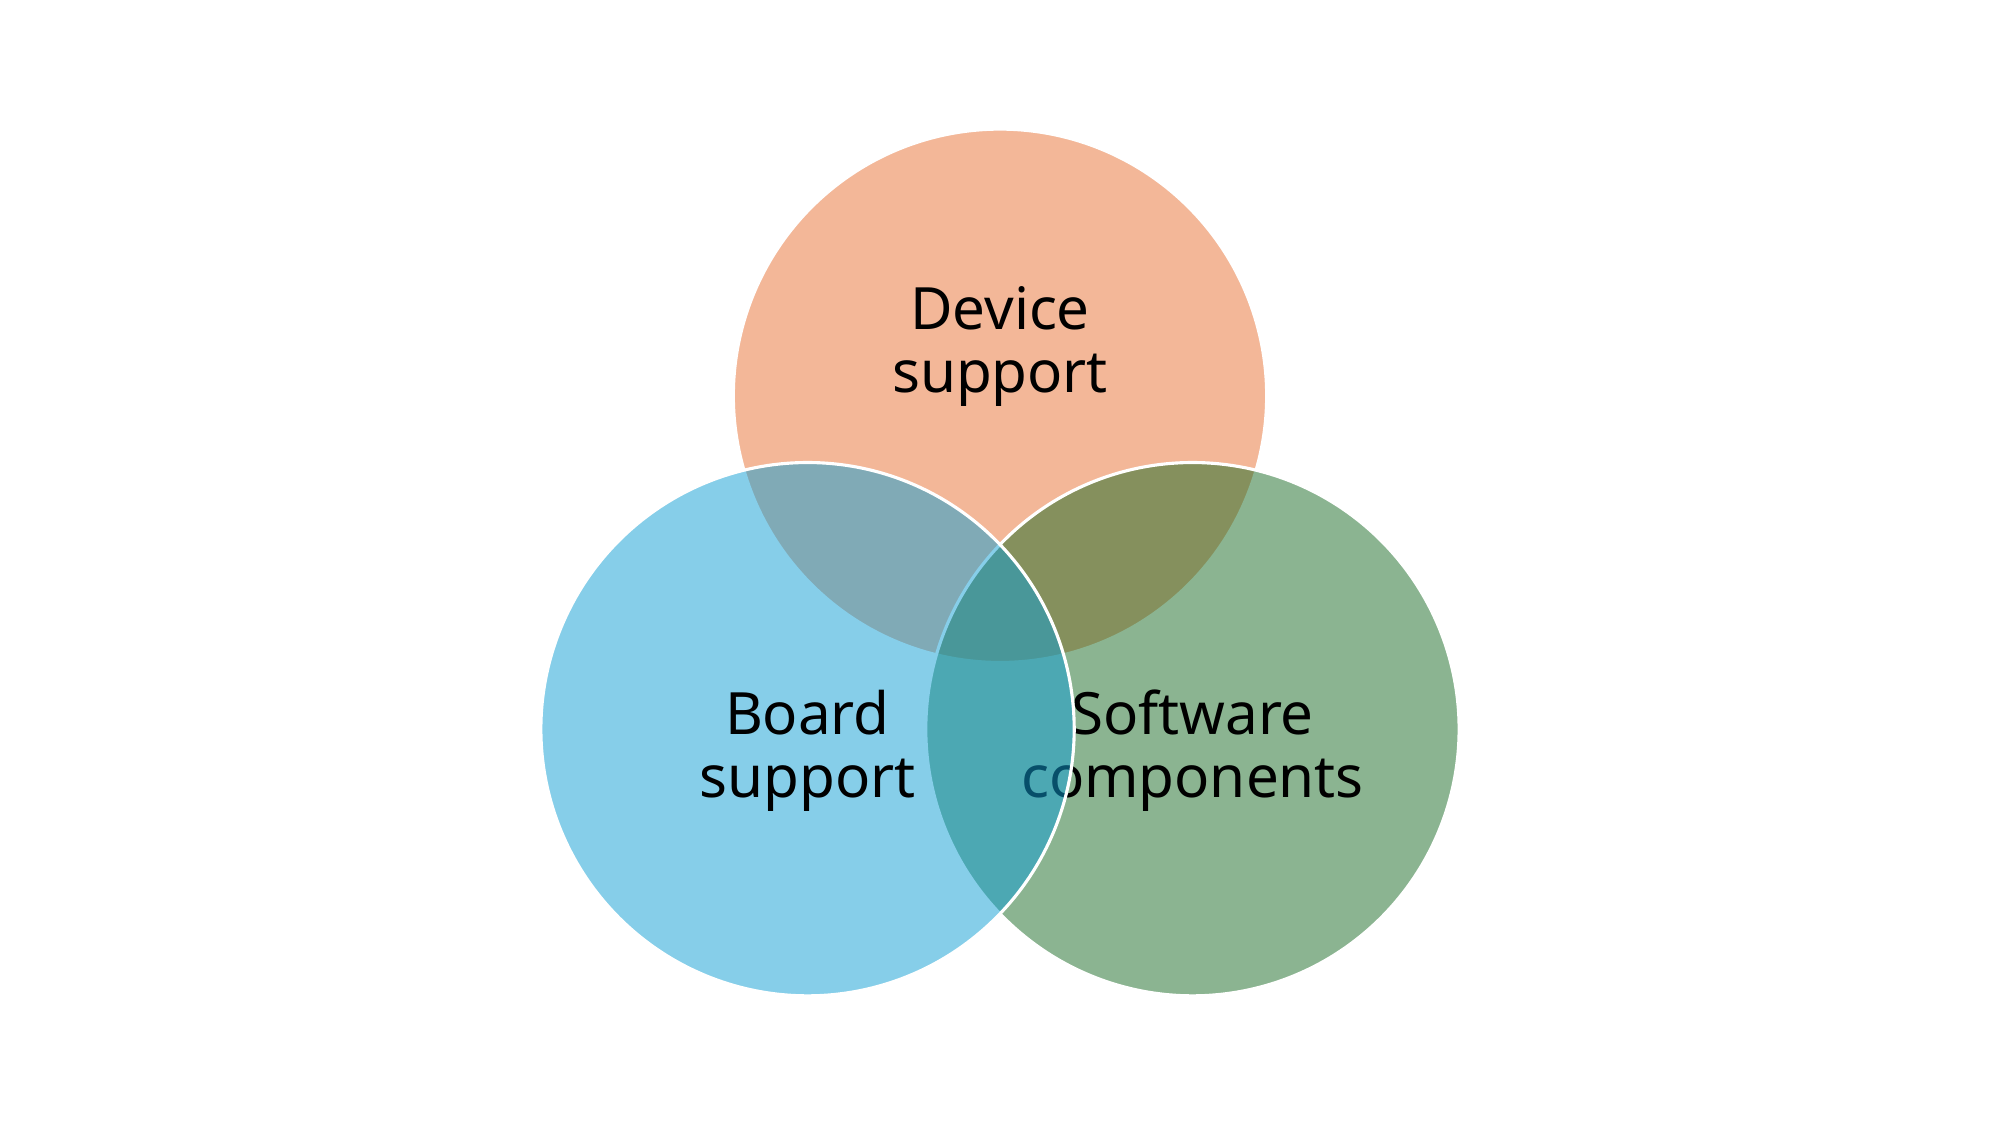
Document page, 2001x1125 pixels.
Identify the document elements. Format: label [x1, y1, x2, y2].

text_box [332, 117, 1668, 1008]
